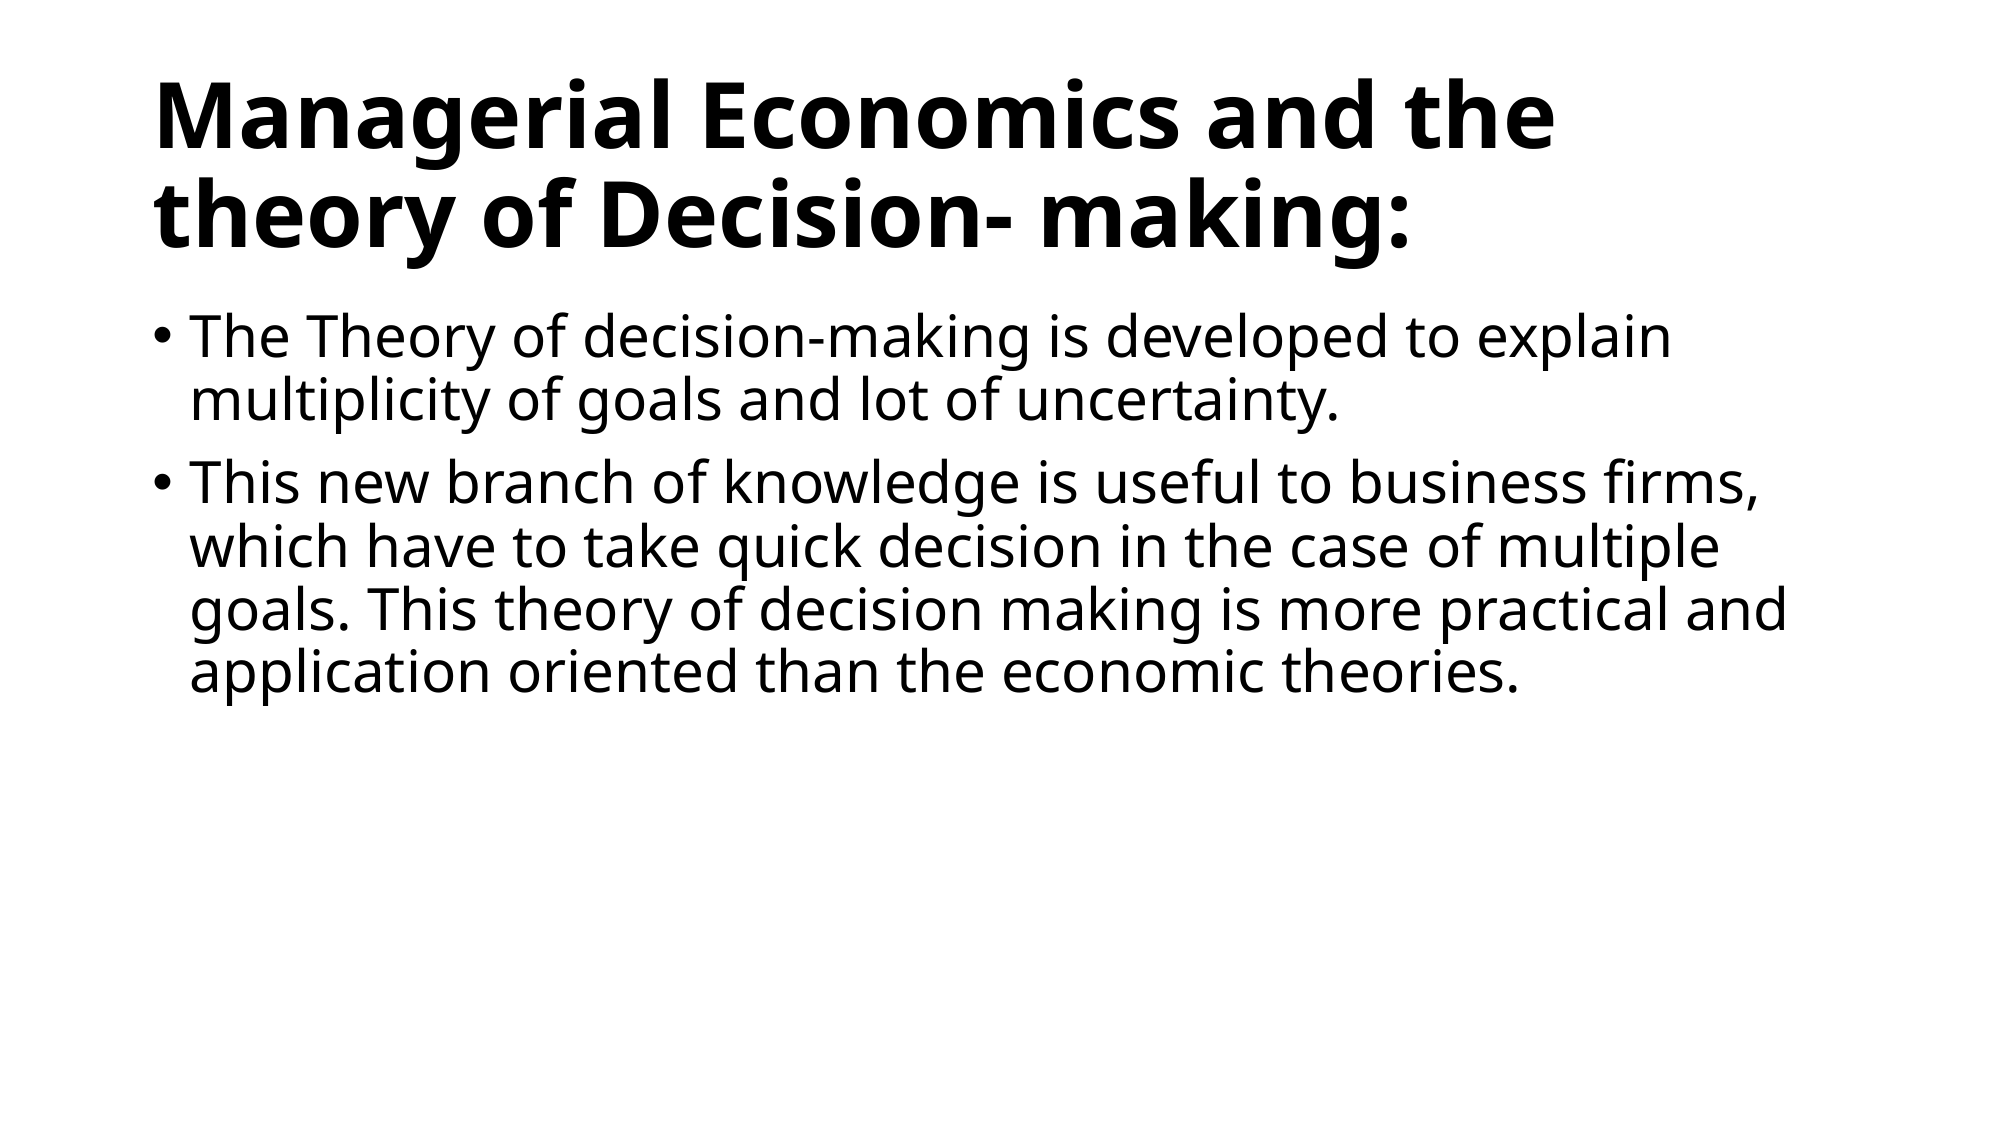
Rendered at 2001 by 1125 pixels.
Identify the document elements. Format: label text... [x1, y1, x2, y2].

list The Theory of decision-making is developed to explain multiplicity of goals and lot of uncertainty. This new branch of knowledge is useful to business firms, which have to take quick decision in the case of multiple goals. This theory of decision making is more practical and application oriented than the economic theories. [137, 299, 1863, 1014]
title Managerial Economics and the theory of Decision- making: [137, 59, 1863, 278]
